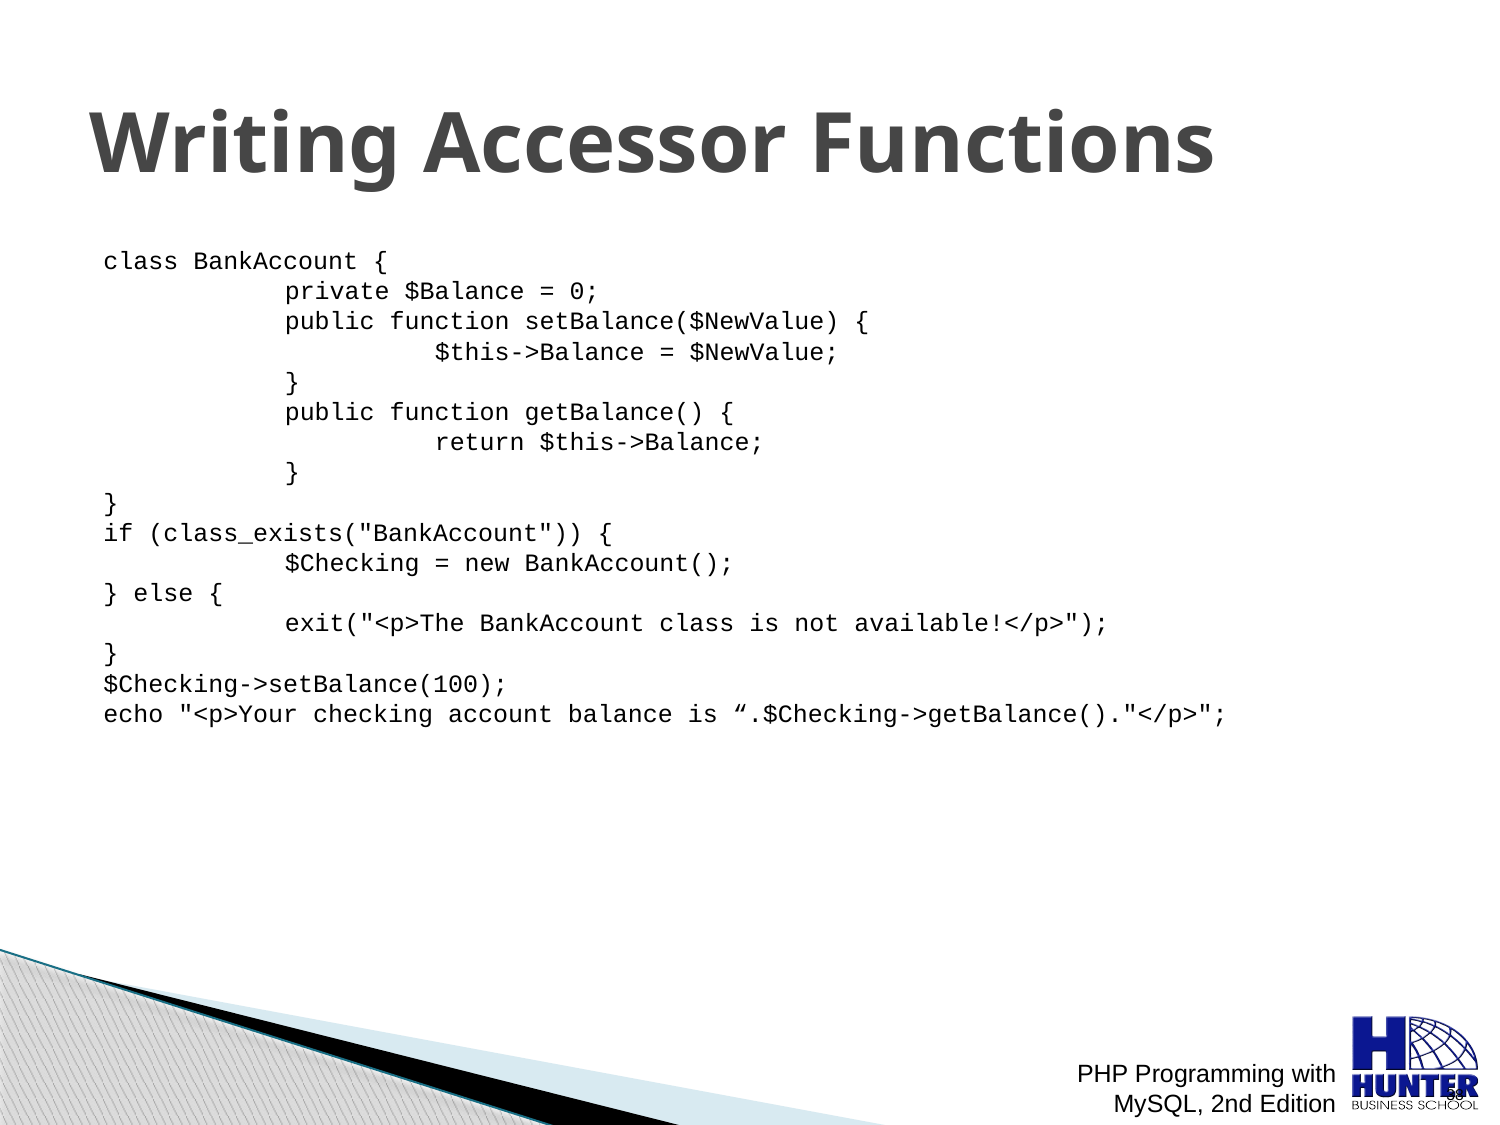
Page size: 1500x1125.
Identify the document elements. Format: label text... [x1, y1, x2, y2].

list class BankAccount { private $Balance = 0; public function setBalance($NewValue) { $this->Balance = $NewValue; } public function getBalance() { return $this->Balance; } } if (class_exists("BankAccount")) { $Checking = new BankAccount(); } else { exit("<p>The BankAccount class is not available!</p>"); } $Checking->setBalance(100); echo "<p>Your checking account balance is “.$Checking->getBalance()."</p>"; [75, 243, 1425, 986]
footer PHP Programming with MySQL, 2nd Edition [1043, 1038, 1352, 1125]
title Writing Accessor Functions [75, 45, 1425, 233]
picture [1352, 1016, 1479, 1111]
slide_number 38 [1418, 1051, 1479, 1112]
